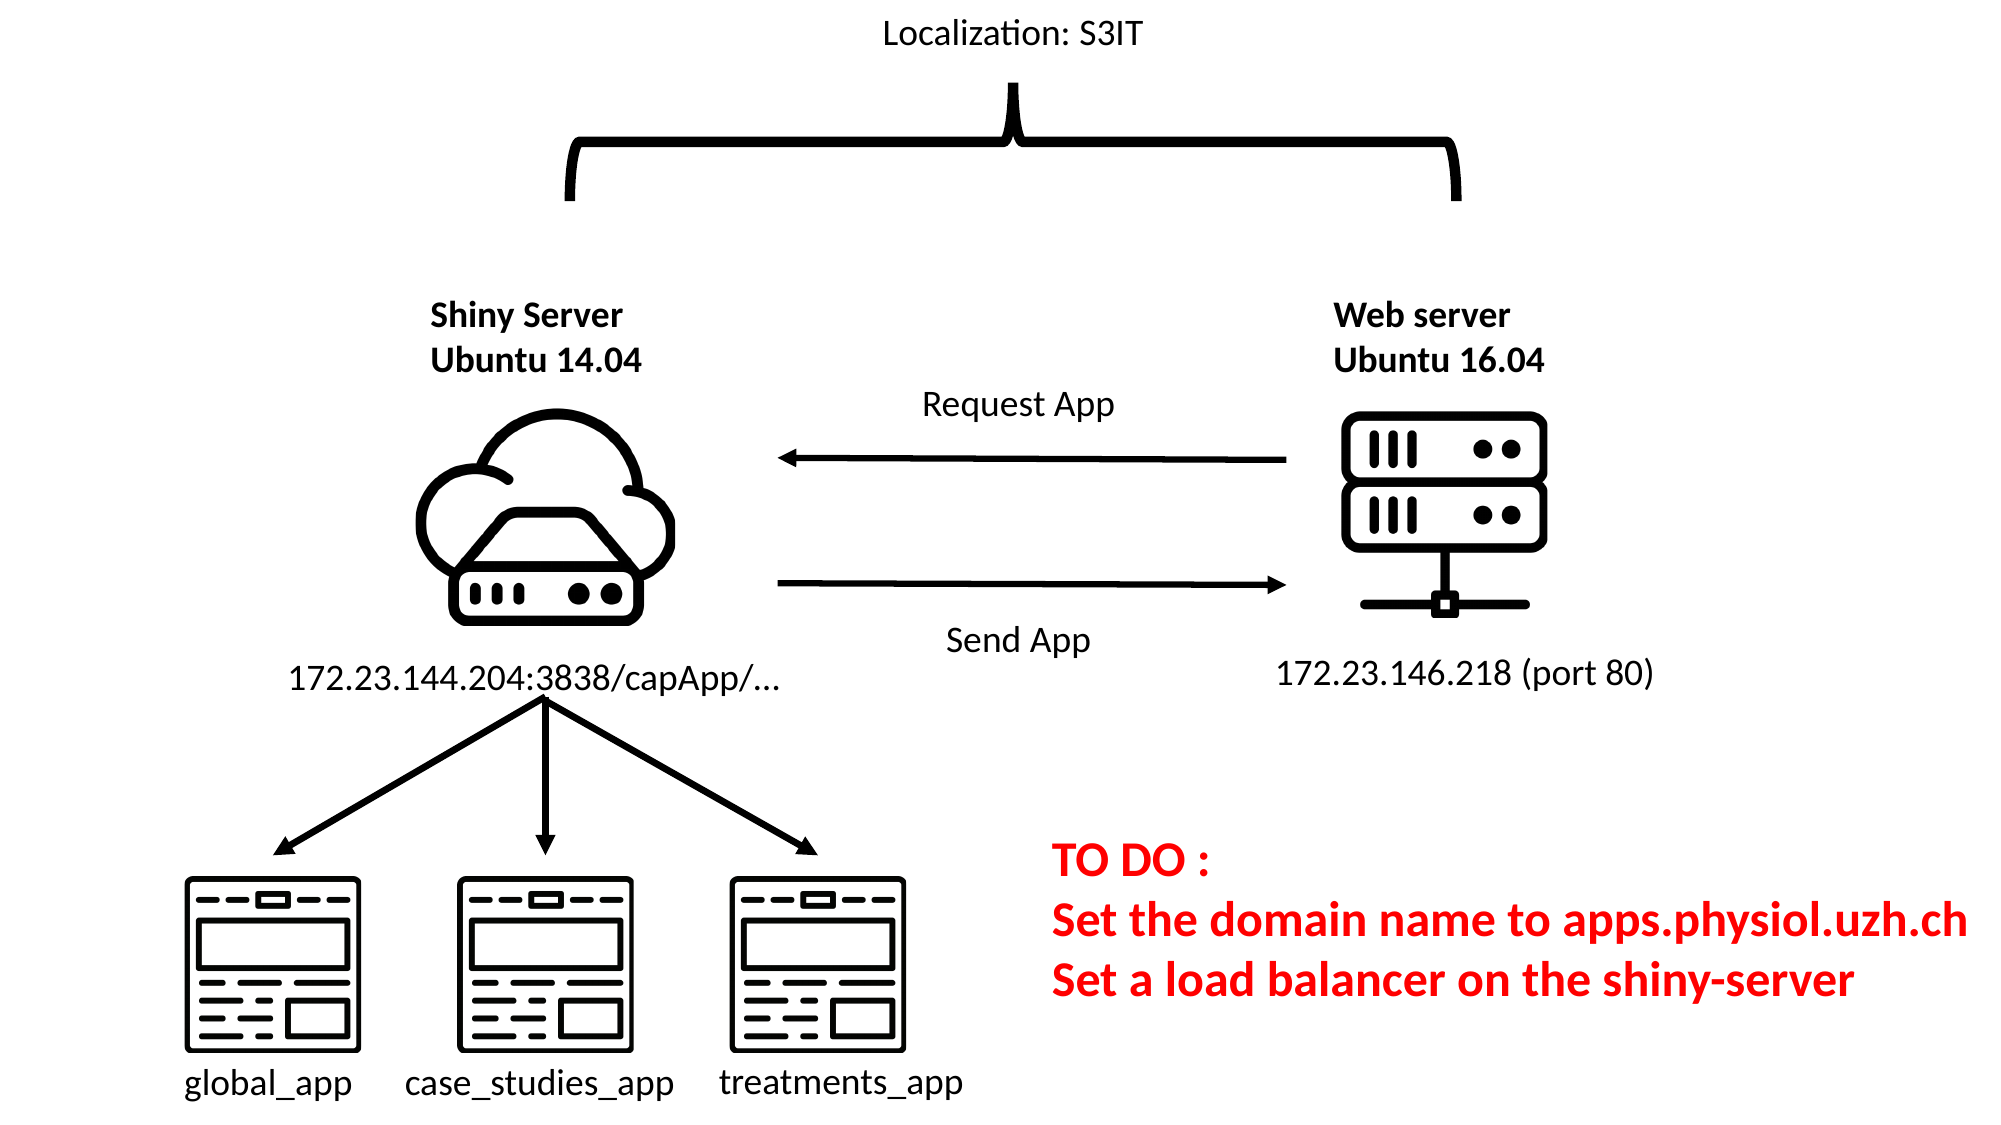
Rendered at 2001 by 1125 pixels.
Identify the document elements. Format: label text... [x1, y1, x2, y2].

picture [184, 876, 362, 1053]
text_box global_app [169, 1050, 368, 1111]
picture [729, 876, 907, 1053]
picture [1341, 411, 1548, 618]
text_box 172.23.144.204:3838/capApp/… [272, 645, 799, 700]
text_box TO DO : Set the domain name to apps.physiol.uzh.ch Set a load balancer on the shiny-server [1037, 818, 1984, 1014]
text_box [272, 696, 545, 856]
text_box Web server Ubuntu 16.04 [1318, 282, 1612, 388]
text_box case_studies_app [389, 1050, 690, 1111]
picture [415, 408, 676, 627]
text_box [569, 82, 1457, 202]
picture [457, 876, 634, 1053]
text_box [545, 700, 818, 856]
text_box Send App [931, 607, 1107, 668]
text_box Localization: S3IT [867, 0, 1159, 61]
text_box treatments_app [703, 1049, 979, 1110]
text_box Shiny Server Ubuntu 14.04 [415, 282, 676, 388]
text_box Request App [907, 371, 1131, 432]
text_box 172.23.146.218 (port 80) [1260, 640, 1670, 701]
